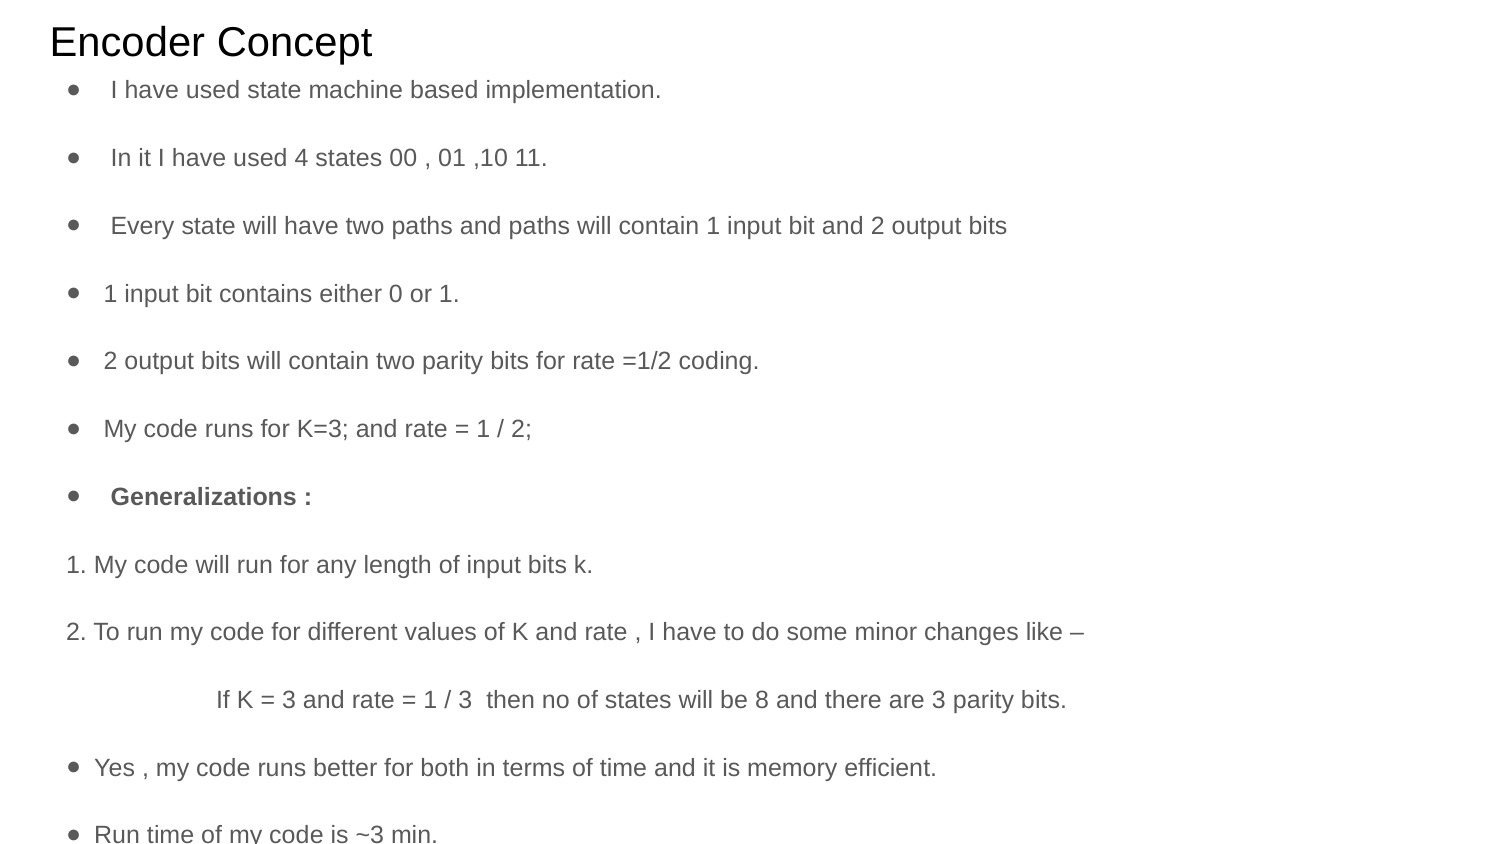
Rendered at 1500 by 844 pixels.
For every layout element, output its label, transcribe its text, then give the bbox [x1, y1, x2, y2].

list I have used state machine based implementation. In it I have used 4 states 00 , 01 ,10 11. Every state will have two paths and paths will contain 1 input bit and 2 output bits 1 input bit contains either 0 or 1. 2 output bits will contain two parity bits for rate =1/2 coding. My code runs for K=3; and rate = 1 / 2; Generalizations : 1. My code will run for any length of input bits k. 2. To run my code for different values of K and rate , I have to do some minor changes like – If K = 3 and rate = 1 / 3 then no of states will be 8 and there are 3 parity bits. Yes , my code runs better for both in terms of time and it is memory efficient. Run time of my code is ~3 min. [51, 54, 1449, 844]
title Encoder Concept [34, 0, 1433, 68]
